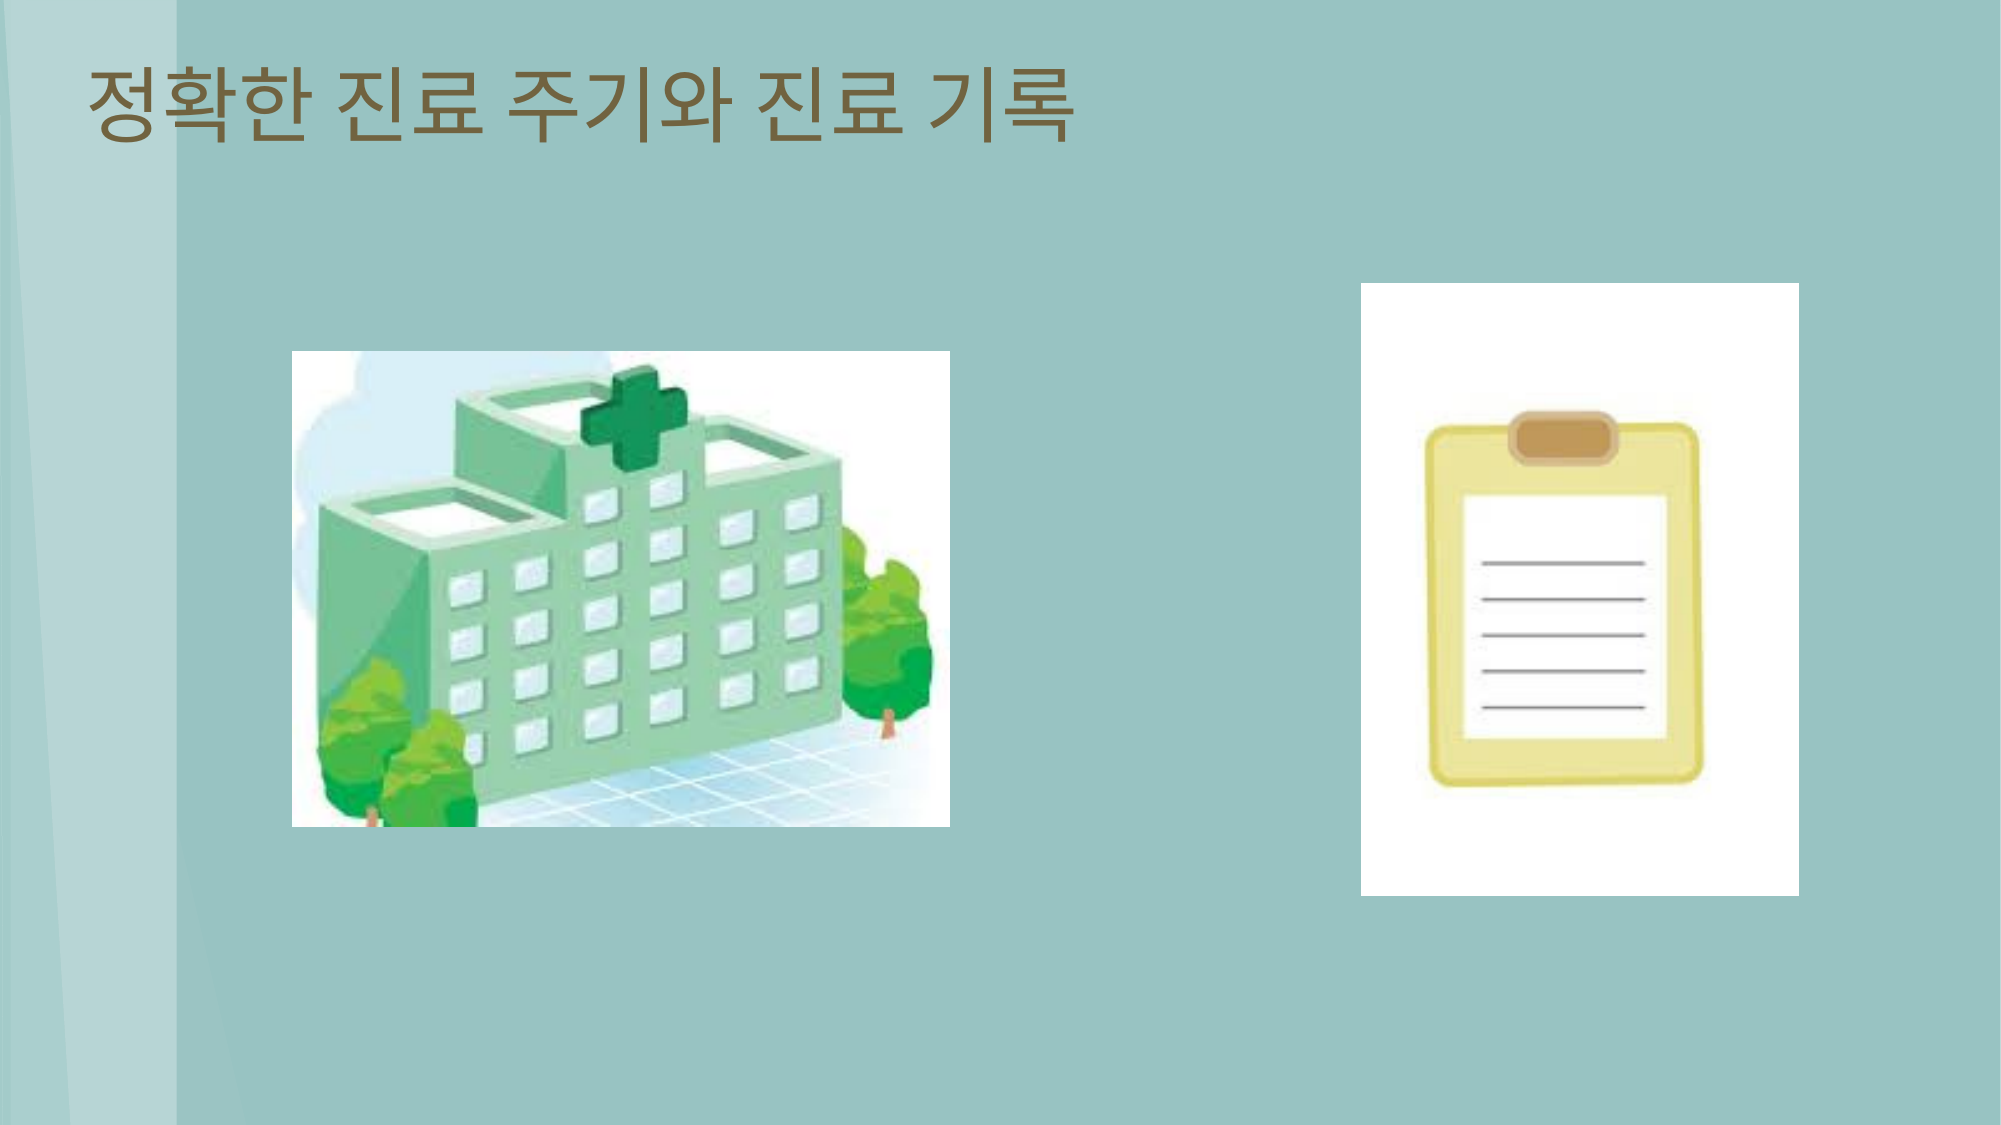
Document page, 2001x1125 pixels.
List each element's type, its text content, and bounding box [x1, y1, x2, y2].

picture [292, 351, 950, 828]
text_box [99, 263, 2000, 916]
picture [1360, 283, 1799, 896]
text_box 정확한 진료 주기와 진료 기록 [70, 26, 1925, 181]
